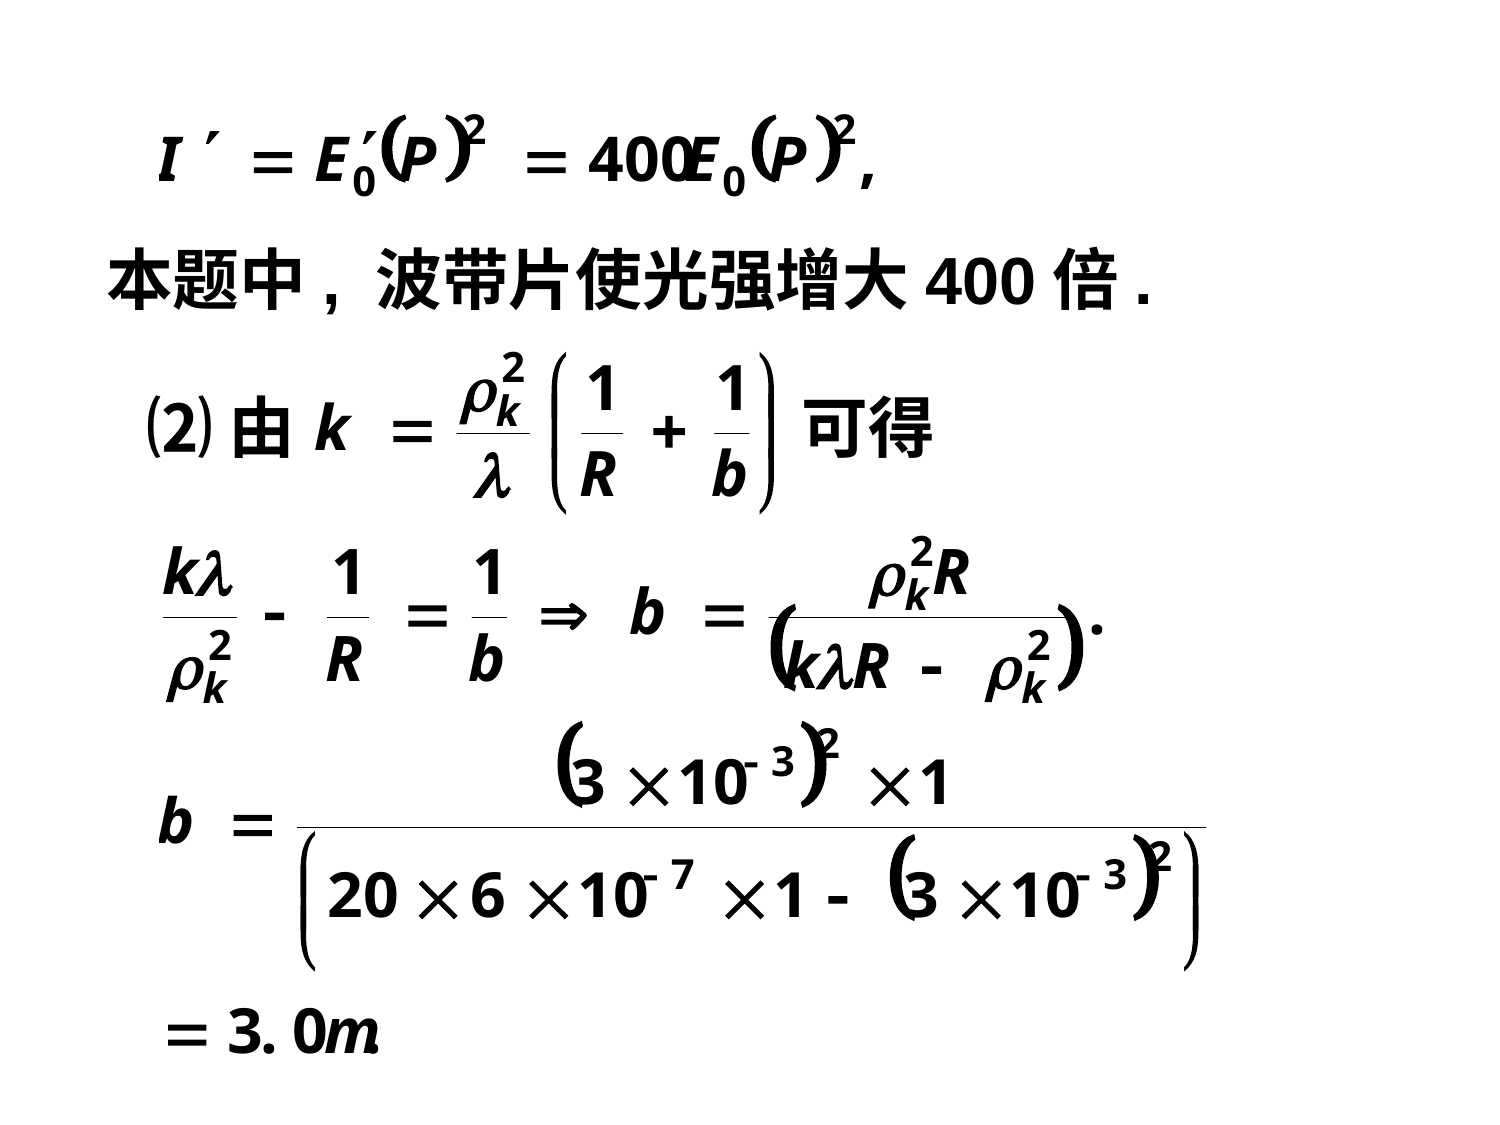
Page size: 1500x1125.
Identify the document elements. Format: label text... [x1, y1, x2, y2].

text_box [314, 340, 785, 518]
text_box ⑵由 [131, 378, 309, 473]
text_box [159, 717, 1212, 1059]
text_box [159, 104, 879, 202]
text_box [159, 525, 1108, 711]
text_box 可得 [789, 378, 1038, 473]
text_box 本题中, 波带片使光强增大400倍. [91, 230, 1169, 325]
